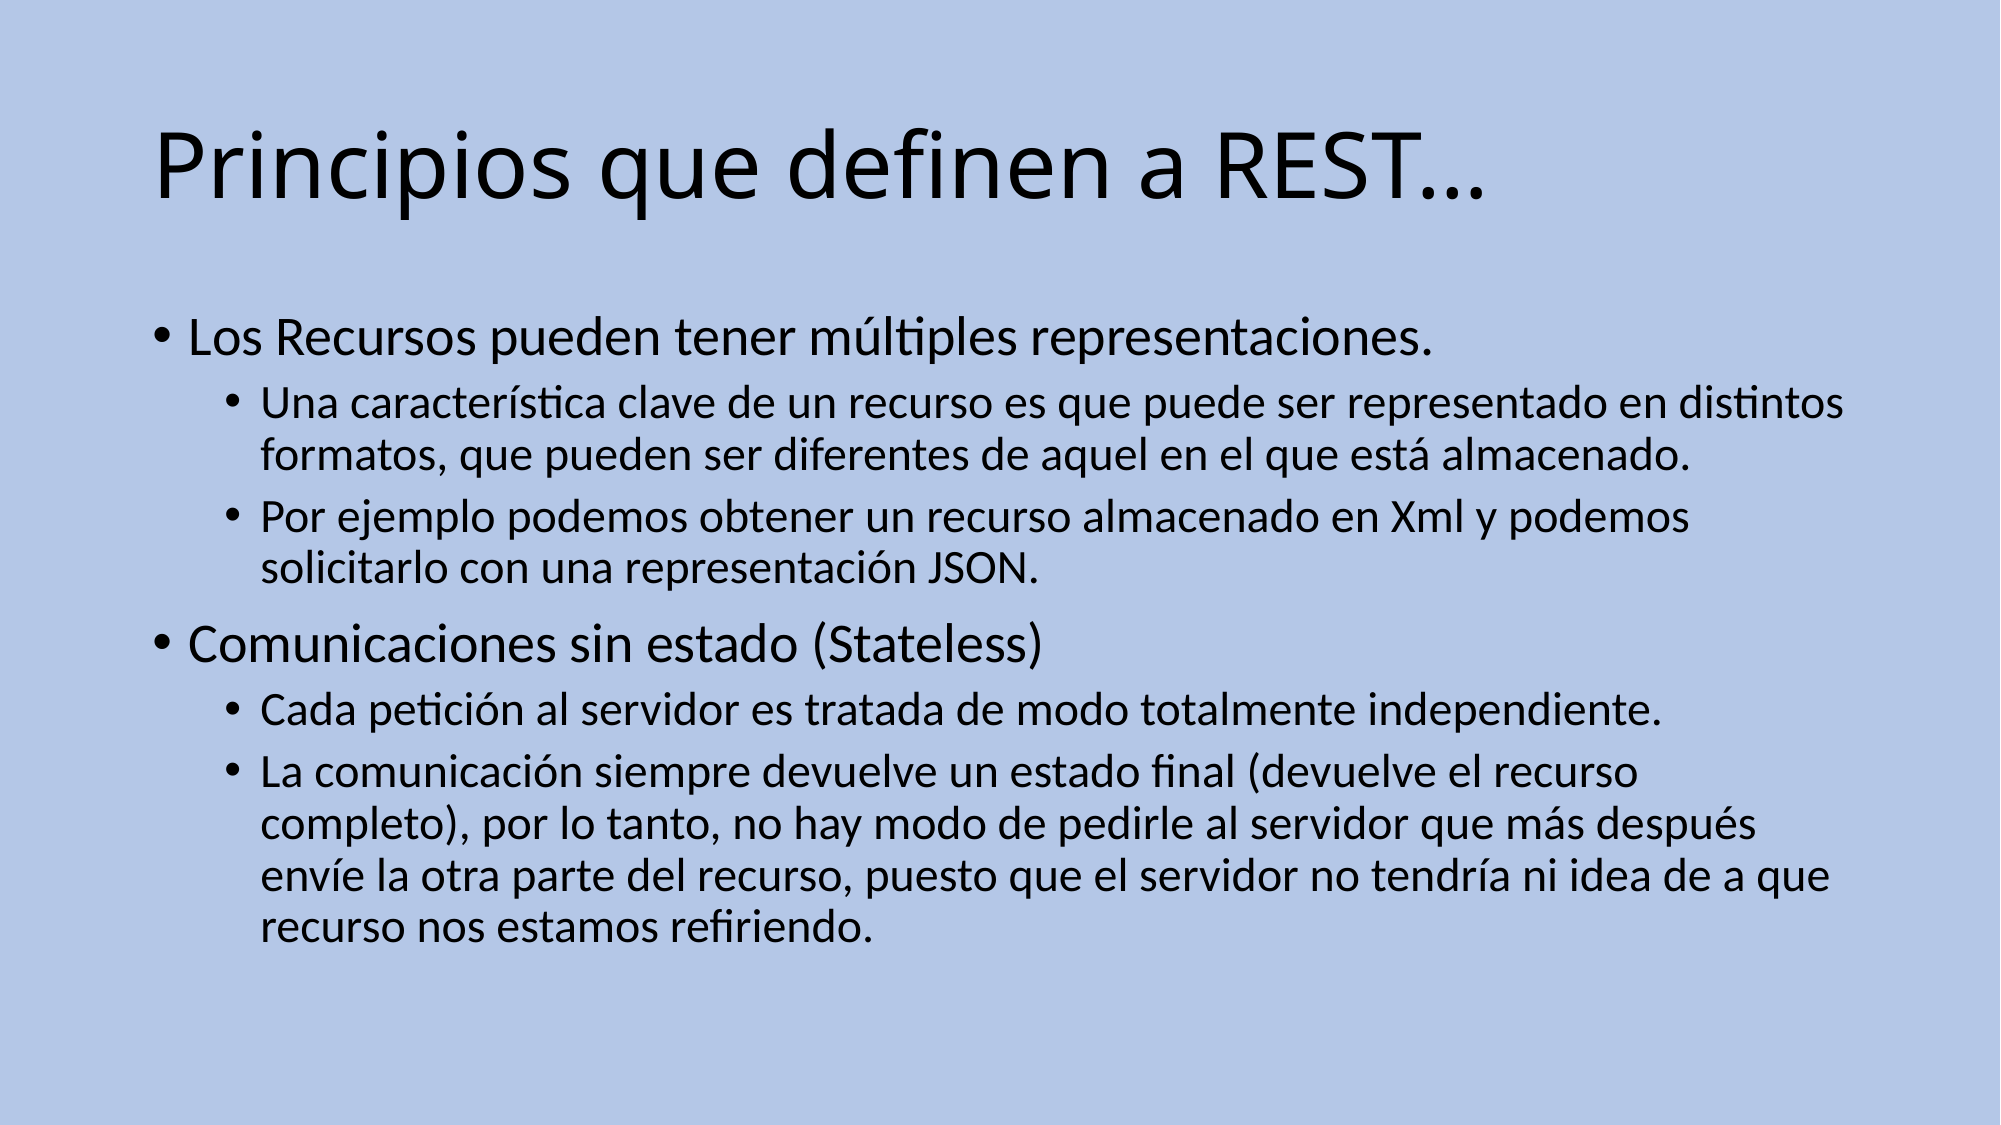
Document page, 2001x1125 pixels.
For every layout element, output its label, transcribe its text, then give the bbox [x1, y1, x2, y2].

title Principios que definen a REST… [137, 59, 1863, 278]
list Los Recursos pueden tener múltiples representaciones. Una característica clave de un recurso es que puede ser representado en distintos formatos, que pueden ser diferentes de aquel en el que está almacenado. Por ejemplo podemos obtener un recurso almacenado en Xml y podemos solicitarlo con una representación JSON. Comunicaciones sin estado (Stateless) Cada petición al servidor es tratada de modo totalmente independiente. La comunicación siempre devuelve un estado final (devuelve el recurso completo), por lo tanto, no hay modo de pedirle al servidor que más después envíe la otra parte del recurso, puesto que el servidor no tendría ni idea de a que recurso nos estamos refiriendo. [137, 299, 1863, 1014]
